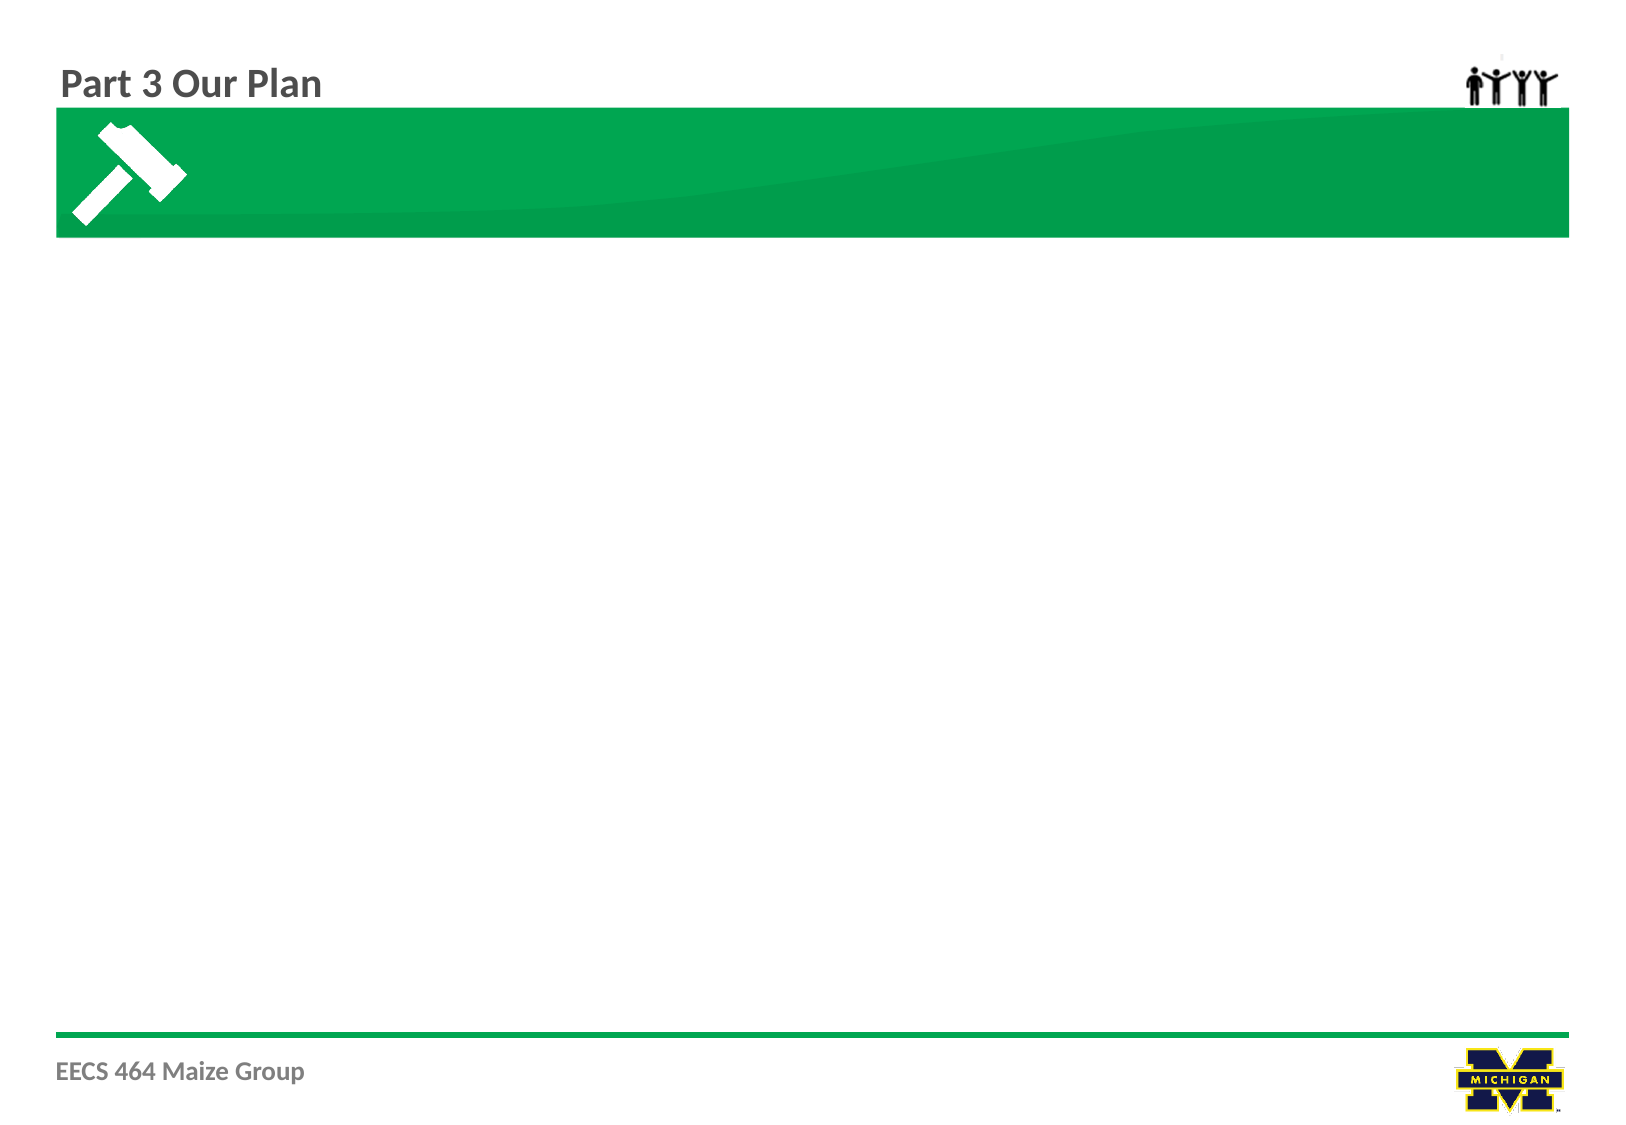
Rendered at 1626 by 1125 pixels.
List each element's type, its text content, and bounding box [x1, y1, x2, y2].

picture [1454, 1045, 1565, 1116]
picture [70, 121, 187, 227]
text_box Part 3 Our Plan [45, 48, 712, 115]
picture [1464, 53, 1562, 108]
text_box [56, 107, 1570, 239]
text_box EECS 464 Maize Group [40, 1046, 707, 1094]
